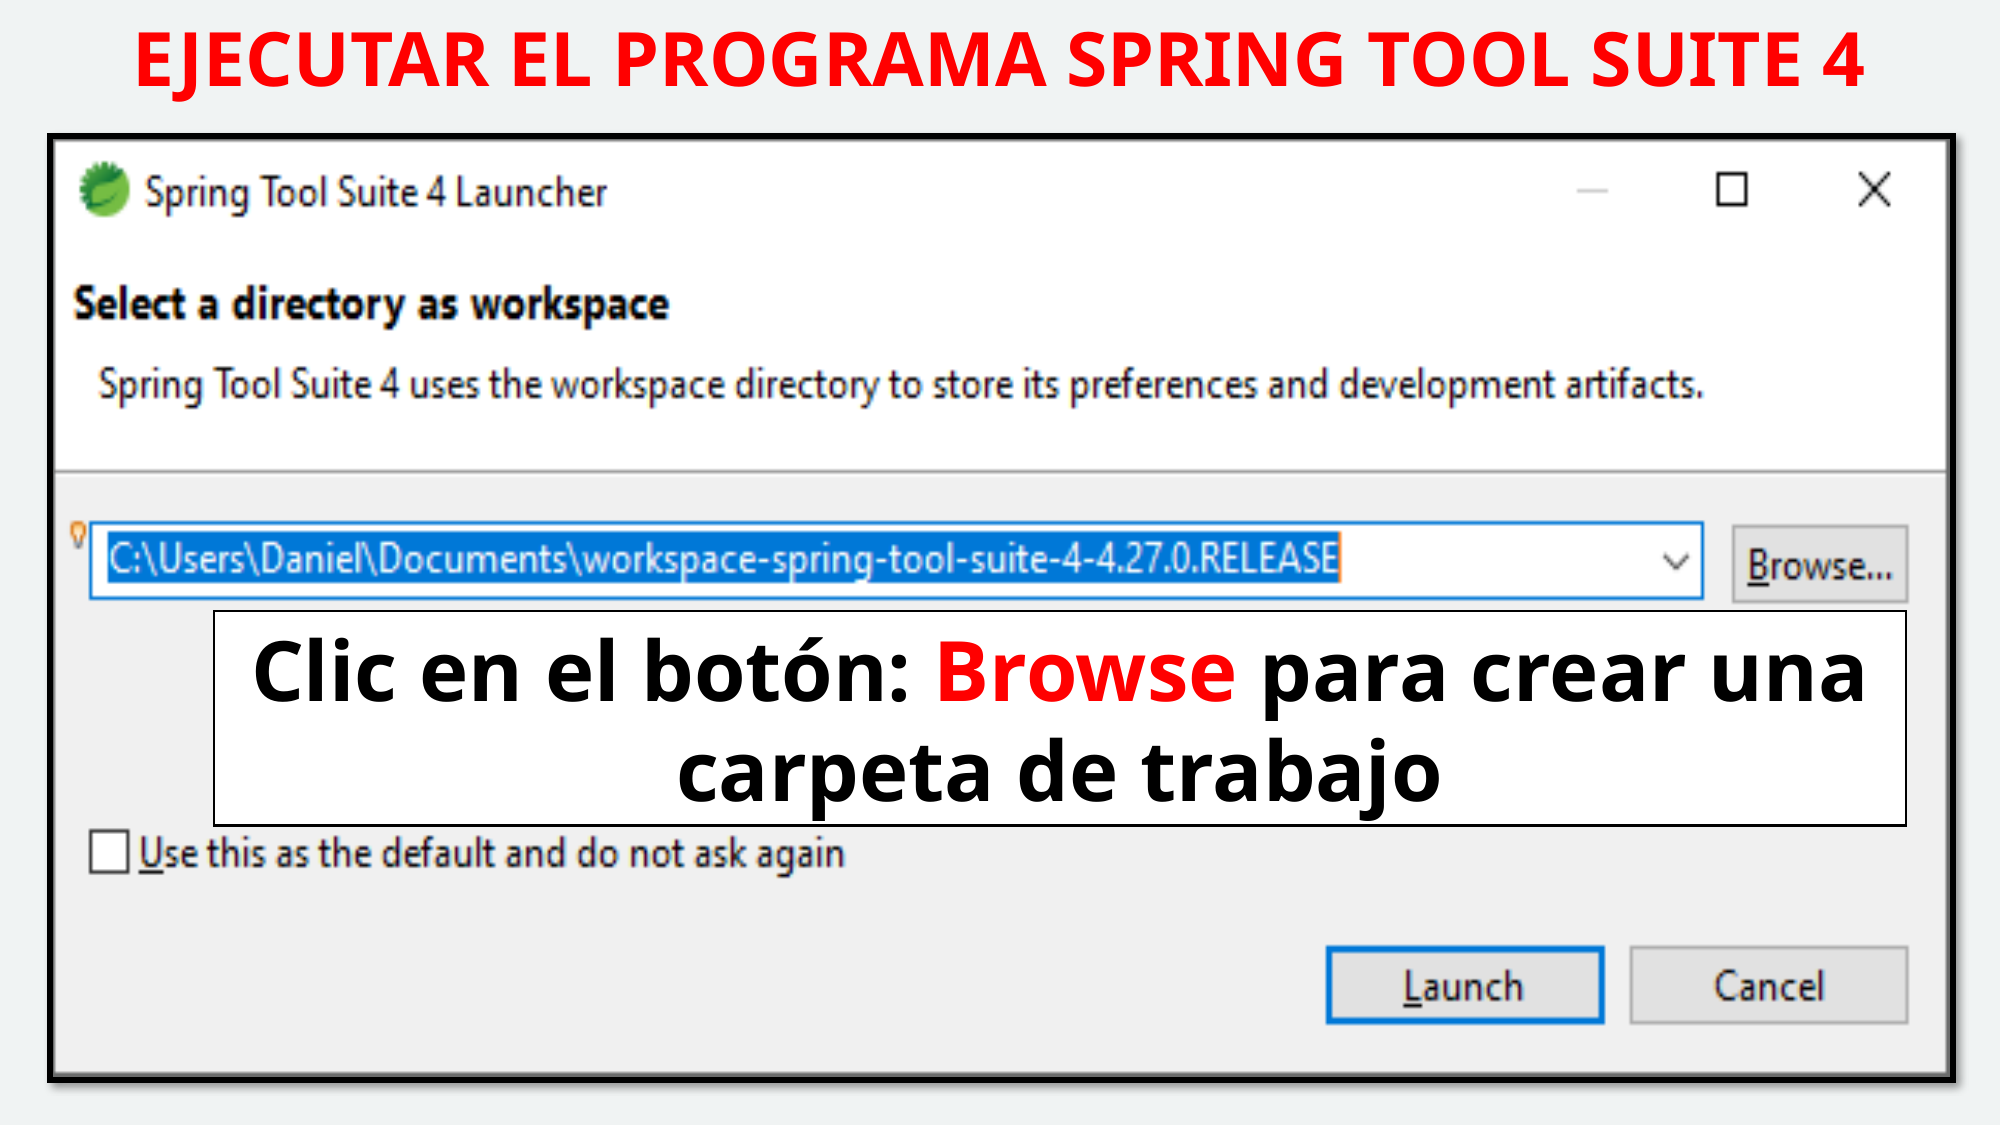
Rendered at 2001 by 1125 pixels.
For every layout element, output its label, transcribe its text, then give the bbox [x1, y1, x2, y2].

text_box EJECUTAR EL PROGRAMA SPRING TOOL SUITE 4 [0, 4, 2000, 109]
picture [53, 139, 1950, 1077]
